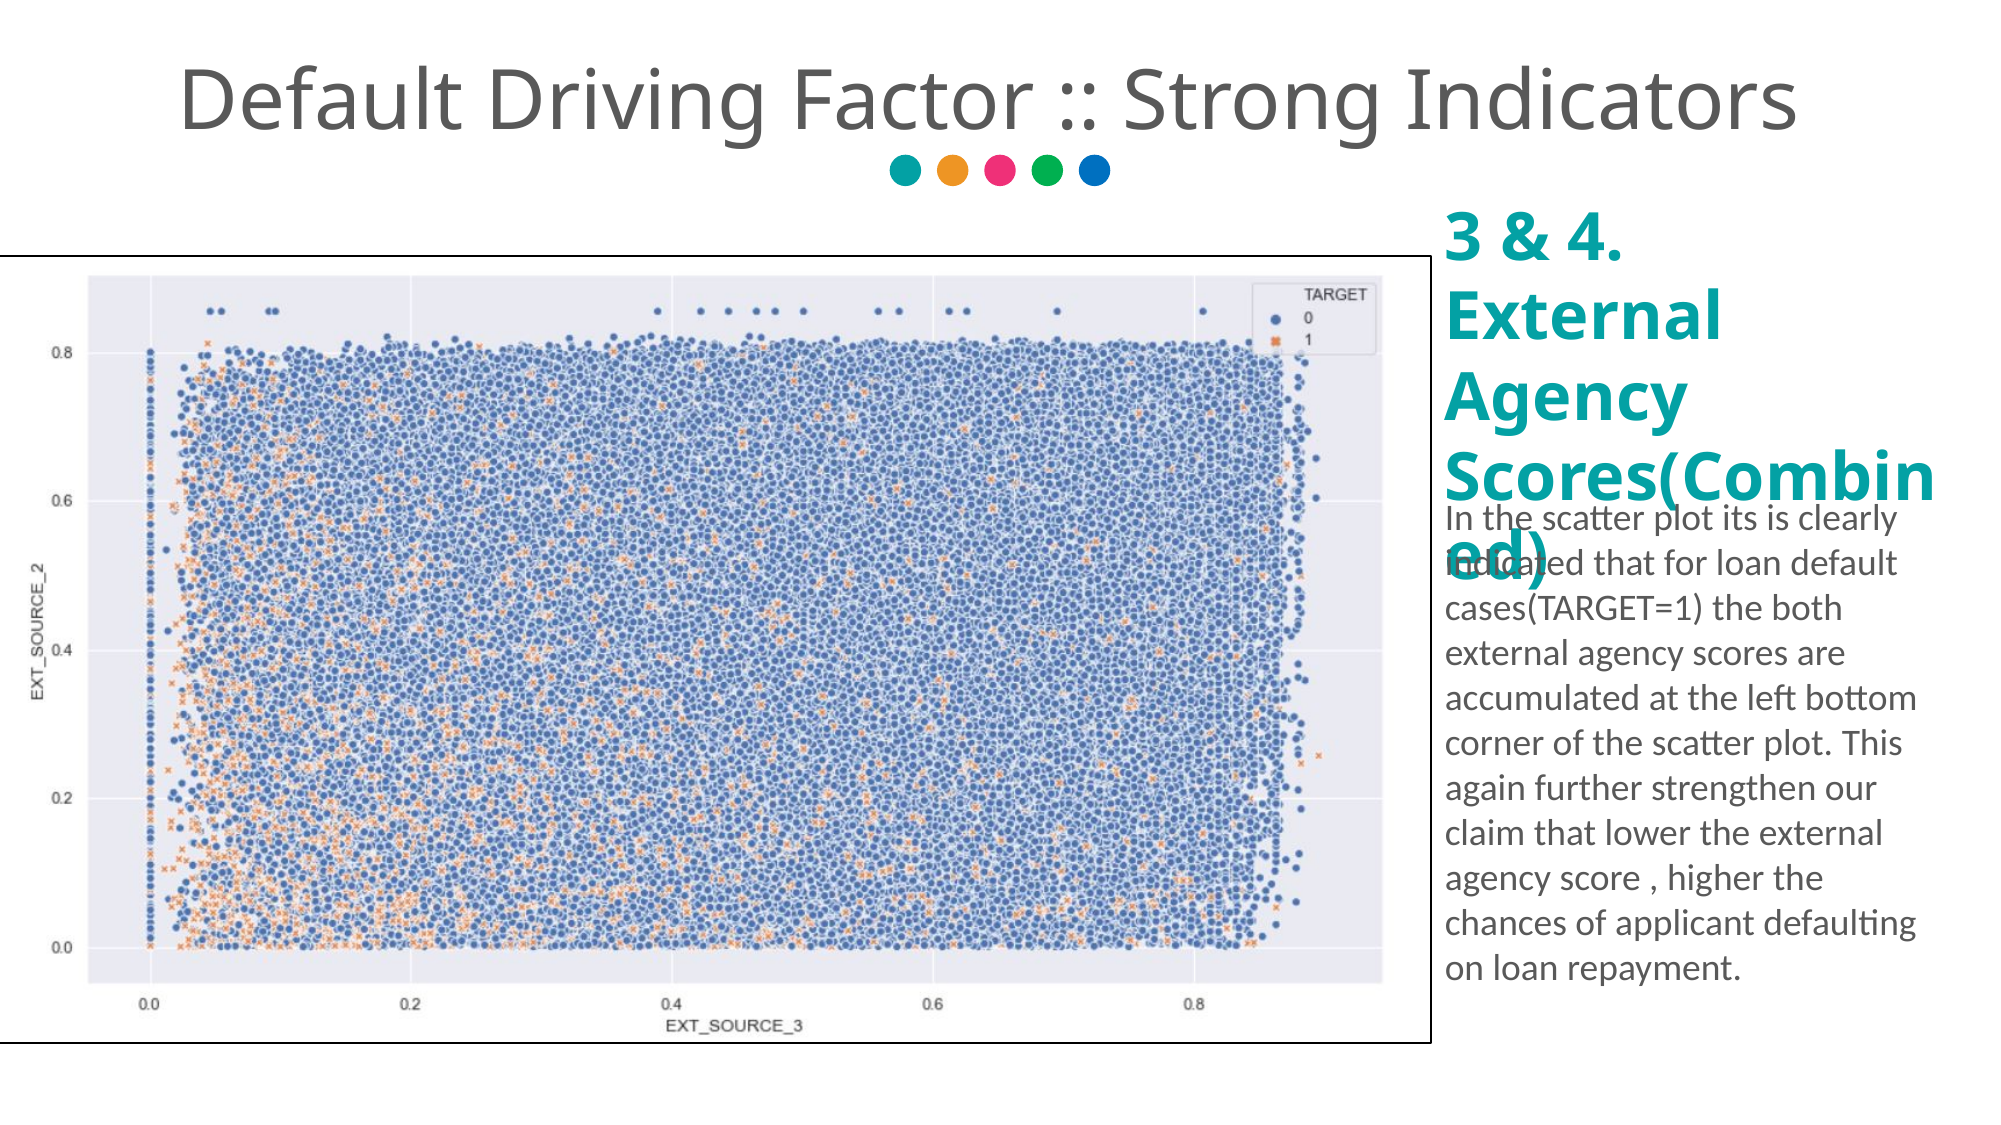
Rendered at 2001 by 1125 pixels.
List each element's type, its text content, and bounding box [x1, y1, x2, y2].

text_box In the scatter plot its is clearly indicated that for loan default cases(TARGET=1) the both external agency scores are accumulated at the left bottom corner of the scatter plot. This again further strengthen our claim that lower the external agency score , higher the chances of applicant defaulting on loan repayment. [1432, 485, 1938, 995]
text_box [0, 38, 2000, 187]
picture [0, 256, 1430, 1042]
text_box 3 & 4. External Agency Scores(Combined) [1430, 187, 1976, 601]
